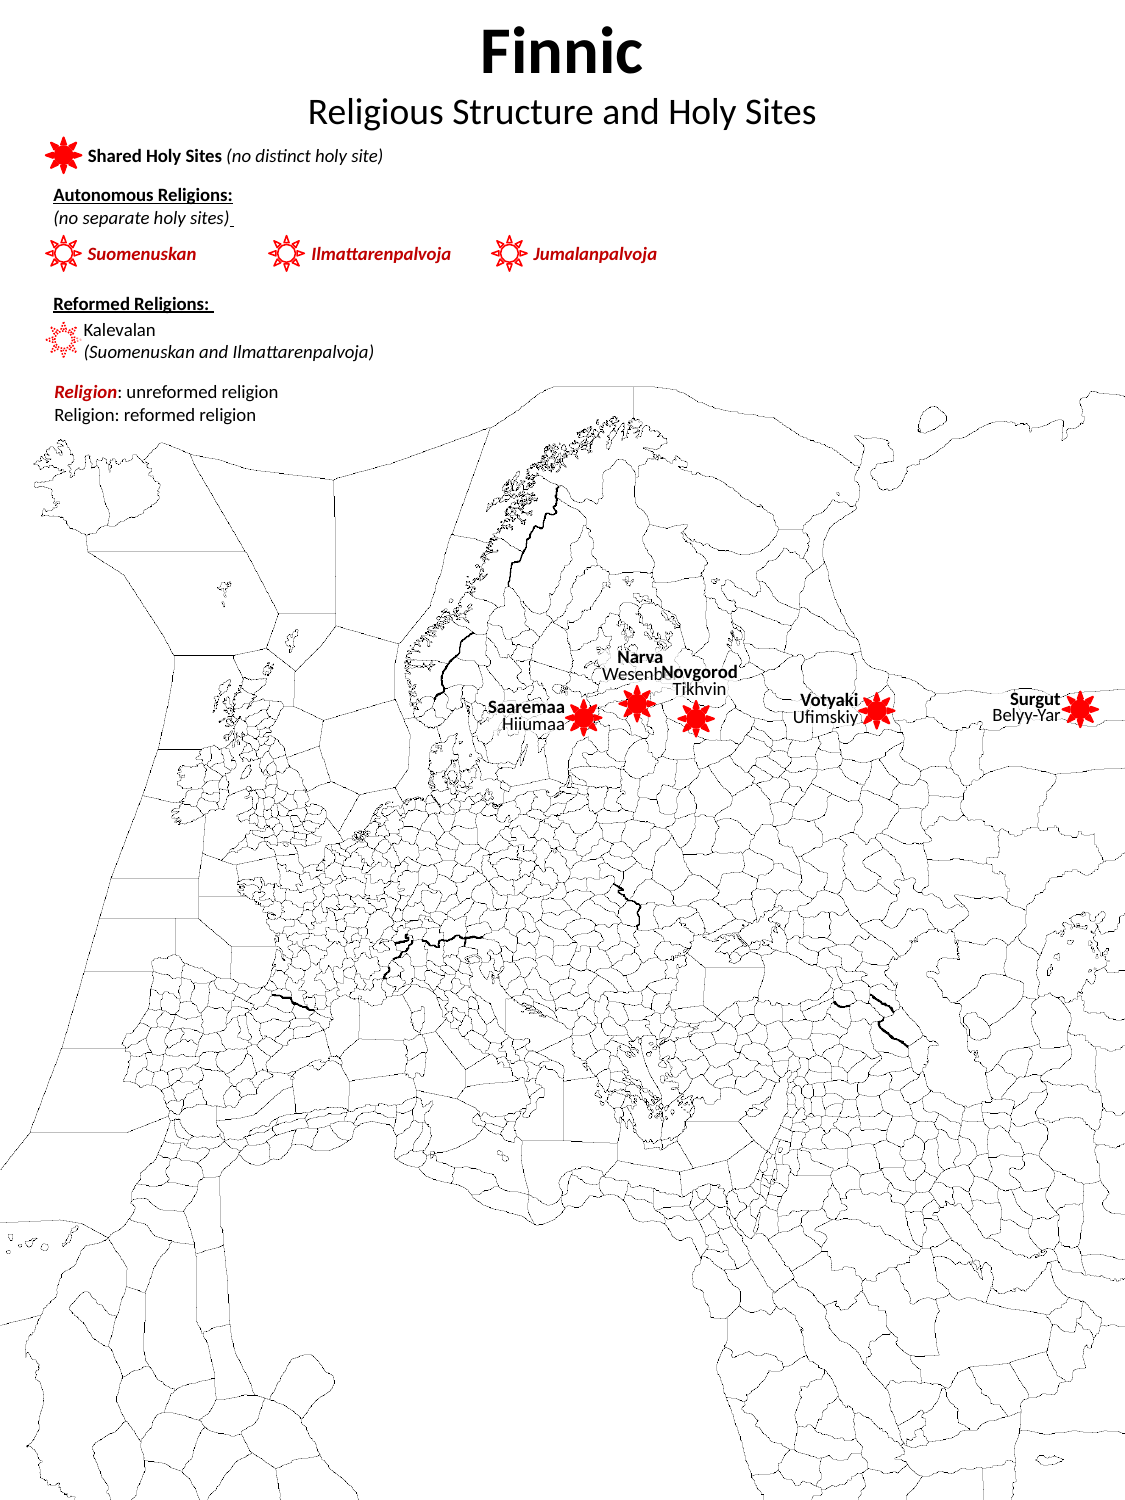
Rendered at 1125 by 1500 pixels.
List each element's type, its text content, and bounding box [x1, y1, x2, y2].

text_box Novgorod Tikhvin [661, 665, 738, 699]
text_box Shared Holy Sites (no distinct holy site) [87, 143, 388, 167]
text_box Reformed Religions: [47, 284, 220, 322]
text_box Finnic Religious Structure and Holy Sites [0, 0, 1125, 140]
text_box Jumalanpalvoja [527, 241, 658, 265]
text_box [1061, 689, 1101, 730]
text_box Votyaki Ufimskiy [792, 693, 859, 727]
text_box Kalevalan (Suomenuskan and Ilmattarenpalvoja) [77, 317, 375, 363]
text_box Surgut Belyy-Yar [992, 692, 1061, 726]
text_box Narva Wesenber [601, 650, 680, 684]
text_box [676, 699, 717, 739]
text_box Ilmattarenpalvoja [305, 241, 452, 265]
text_box [266, 233, 305, 274]
text_box Autonomous Religions: (no separate holy sites) [47, 175, 240, 236]
picture [0, 374, 1125, 1500]
text_box [43, 140, 84, 175]
text_box [43, 236, 81, 274]
text_box [566, 697, 604, 738]
text_box [489, 233, 527, 274]
text_box Saaremaa Hiiumaa [487, 700, 566, 734]
text_box Suomenuskan [81, 241, 197, 265]
text_box [45, 322, 77, 359]
text_box [617, 684, 658, 724]
text_box [859, 690, 897, 731]
text_box Religion: unreformed religion Religion: reformed religion [48, 379, 279, 425]
